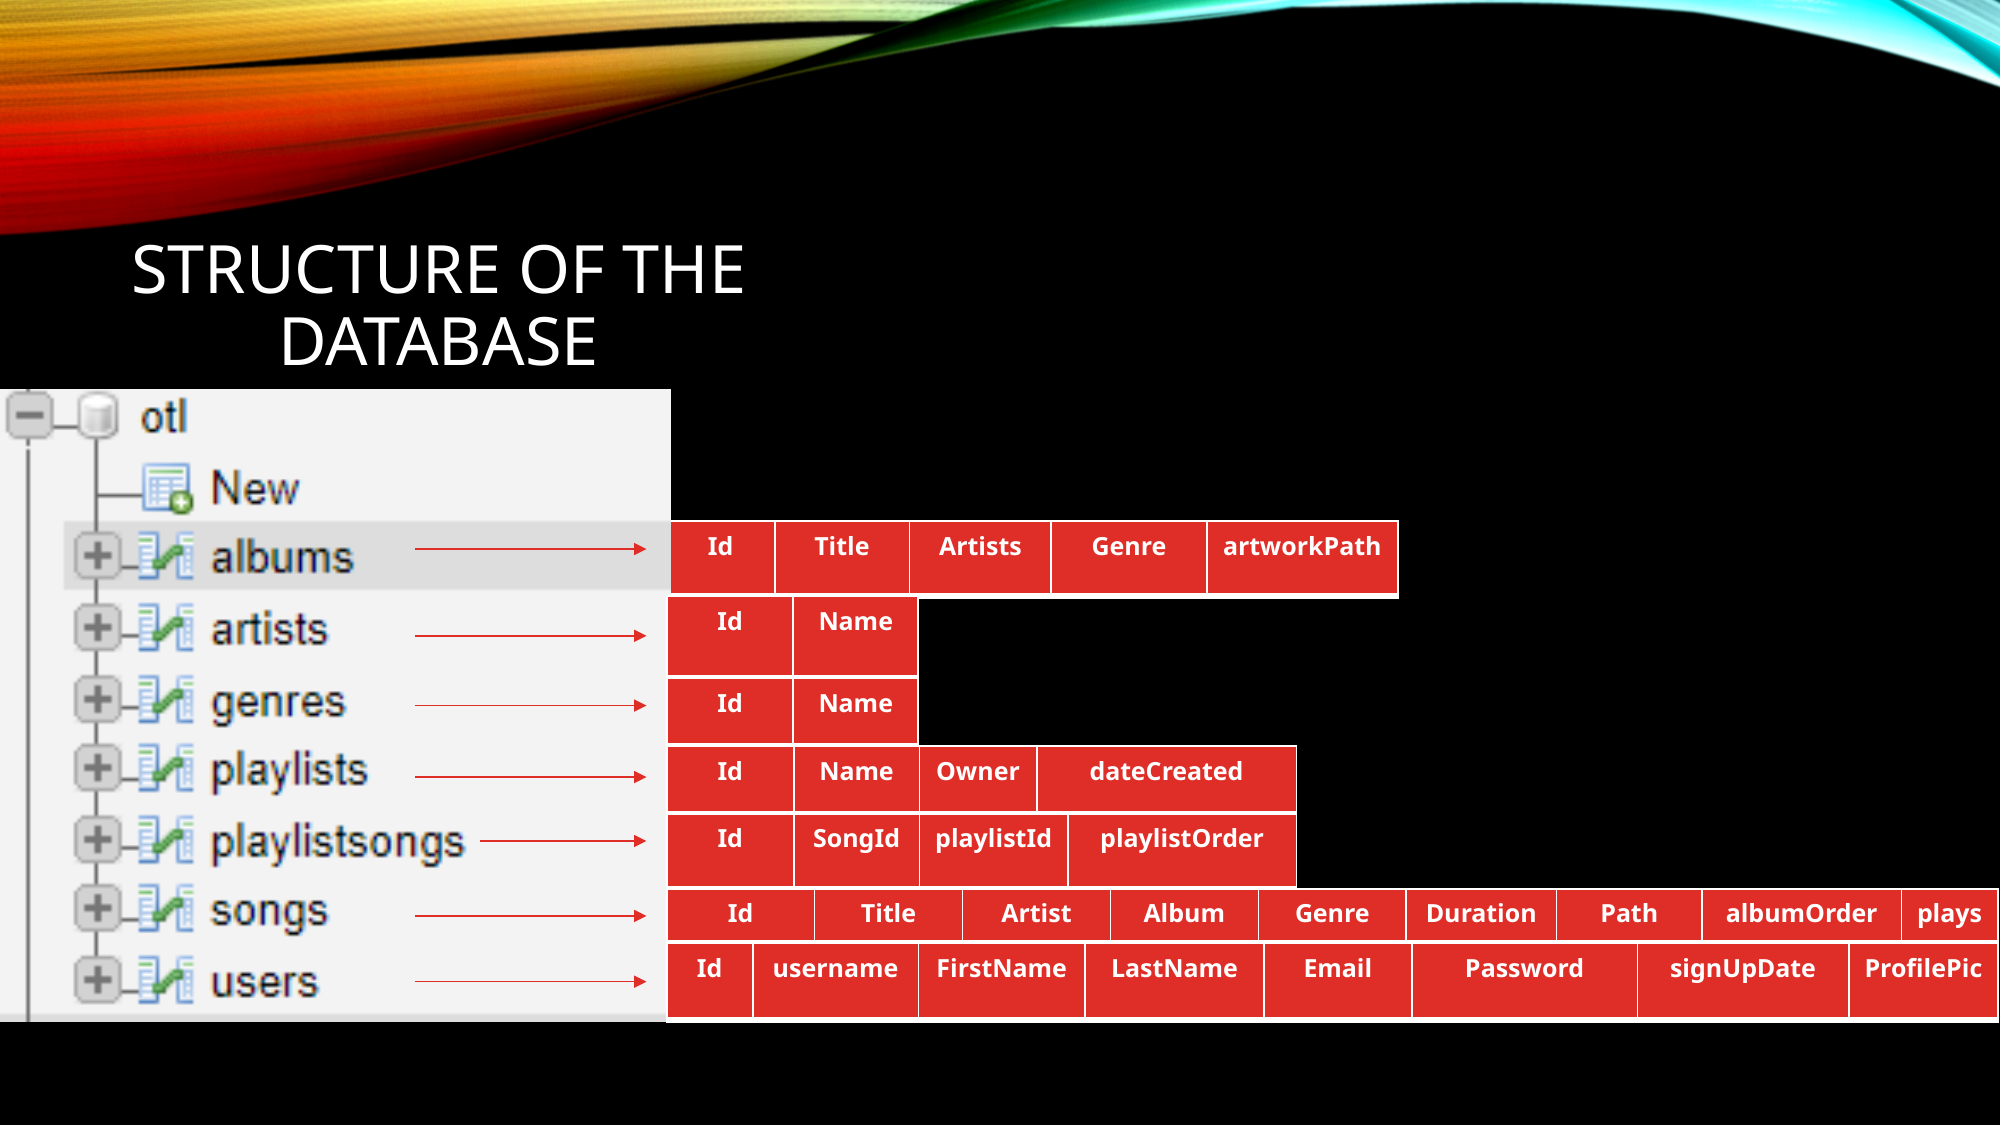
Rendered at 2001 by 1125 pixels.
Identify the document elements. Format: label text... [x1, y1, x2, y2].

table_header Id [671, 747, 793, 811]
table_header playlistId [920, 815, 1067, 886]
table_header Id [671, 890, 814, 940]
table_header Id [671, 815, 793, 886]
table_header albumOrder [1703, 890, 1901, 940]
table_header Genre [1259, 890, 1405, 940]
picture [0, 0, 2000, 237]
table_header Name [794, 597, 917, 675]
table_header dateCreated [1038, 747, 1296, 811]
table_header SongId [795, 815, 919, 886]
table_header Password [1413, 944, 1637, 1017]
table_header Name [795, 747, 919, 811]
table_header signUpDate [1638, 944, 1848, 1017]
table_header Owner [920, 747, 1036, 811]
text_box [0, 237, 2000, 1125]
table_header Title [815, 890, 962, 940]
table_header Path [1557, 890, 1701, 940]
table_header Album [1111, 890, 1258, 940]
table_header plays [1902, 890, 1997, 940]
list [0, 389, 671, 1022]
table_header LastName [1086, 944, 1263, 1017]
table_header Email [1265, 944, 1411, 1017]
table_header Title [776, 522, 909, 593]
table_header Genre [1052, 522, 1206, 593]
title Structure of the database [112, 237, 765, 388]
table_header FirstName [919, 944, 1084, 1017]
table_header playlistOrder [1069, 815, 1296, 886]
table_header Name [794, 679, 917, 743]
table_header username [754, 944, 918, 1017]
table_header artworkPath [1208, 522, 1397, 593]
table_header Artist [963, 890, 1110, 940]
table_header Id [671, 944, 752, 1017]
table_header Id [671, 522, 774, 593]
table_header ProfilePic [1850, 944, 1997, 1017]
table_header Id [671, 597, 792, 675]
table_header Artists [910, 522, 1050, 593]
table_header Duration [1407, 890, 1556, 940]
table_header Id [671, 679, 792, 743]
